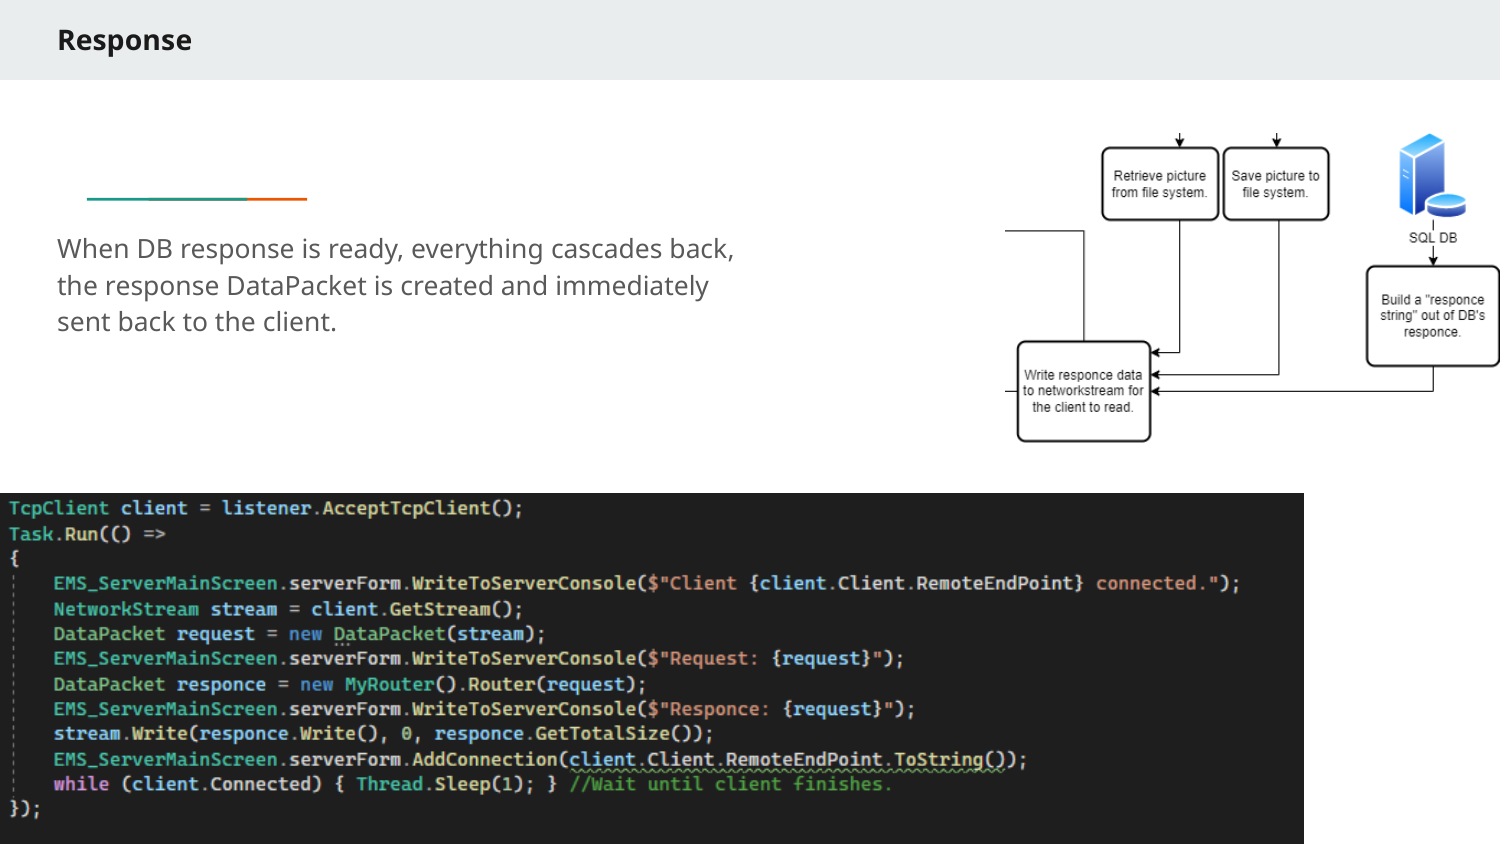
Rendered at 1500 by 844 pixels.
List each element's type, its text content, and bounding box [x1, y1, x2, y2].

picture [0, 492, 1305, 844]
title Response [41, 7, 1304, 72]
list When DB response is ready, everything cascades back, the response DataPacket is created and immediately sent back to the client. [41, 212, 782, 352]
picture [1004, 133, 1500, 465]
